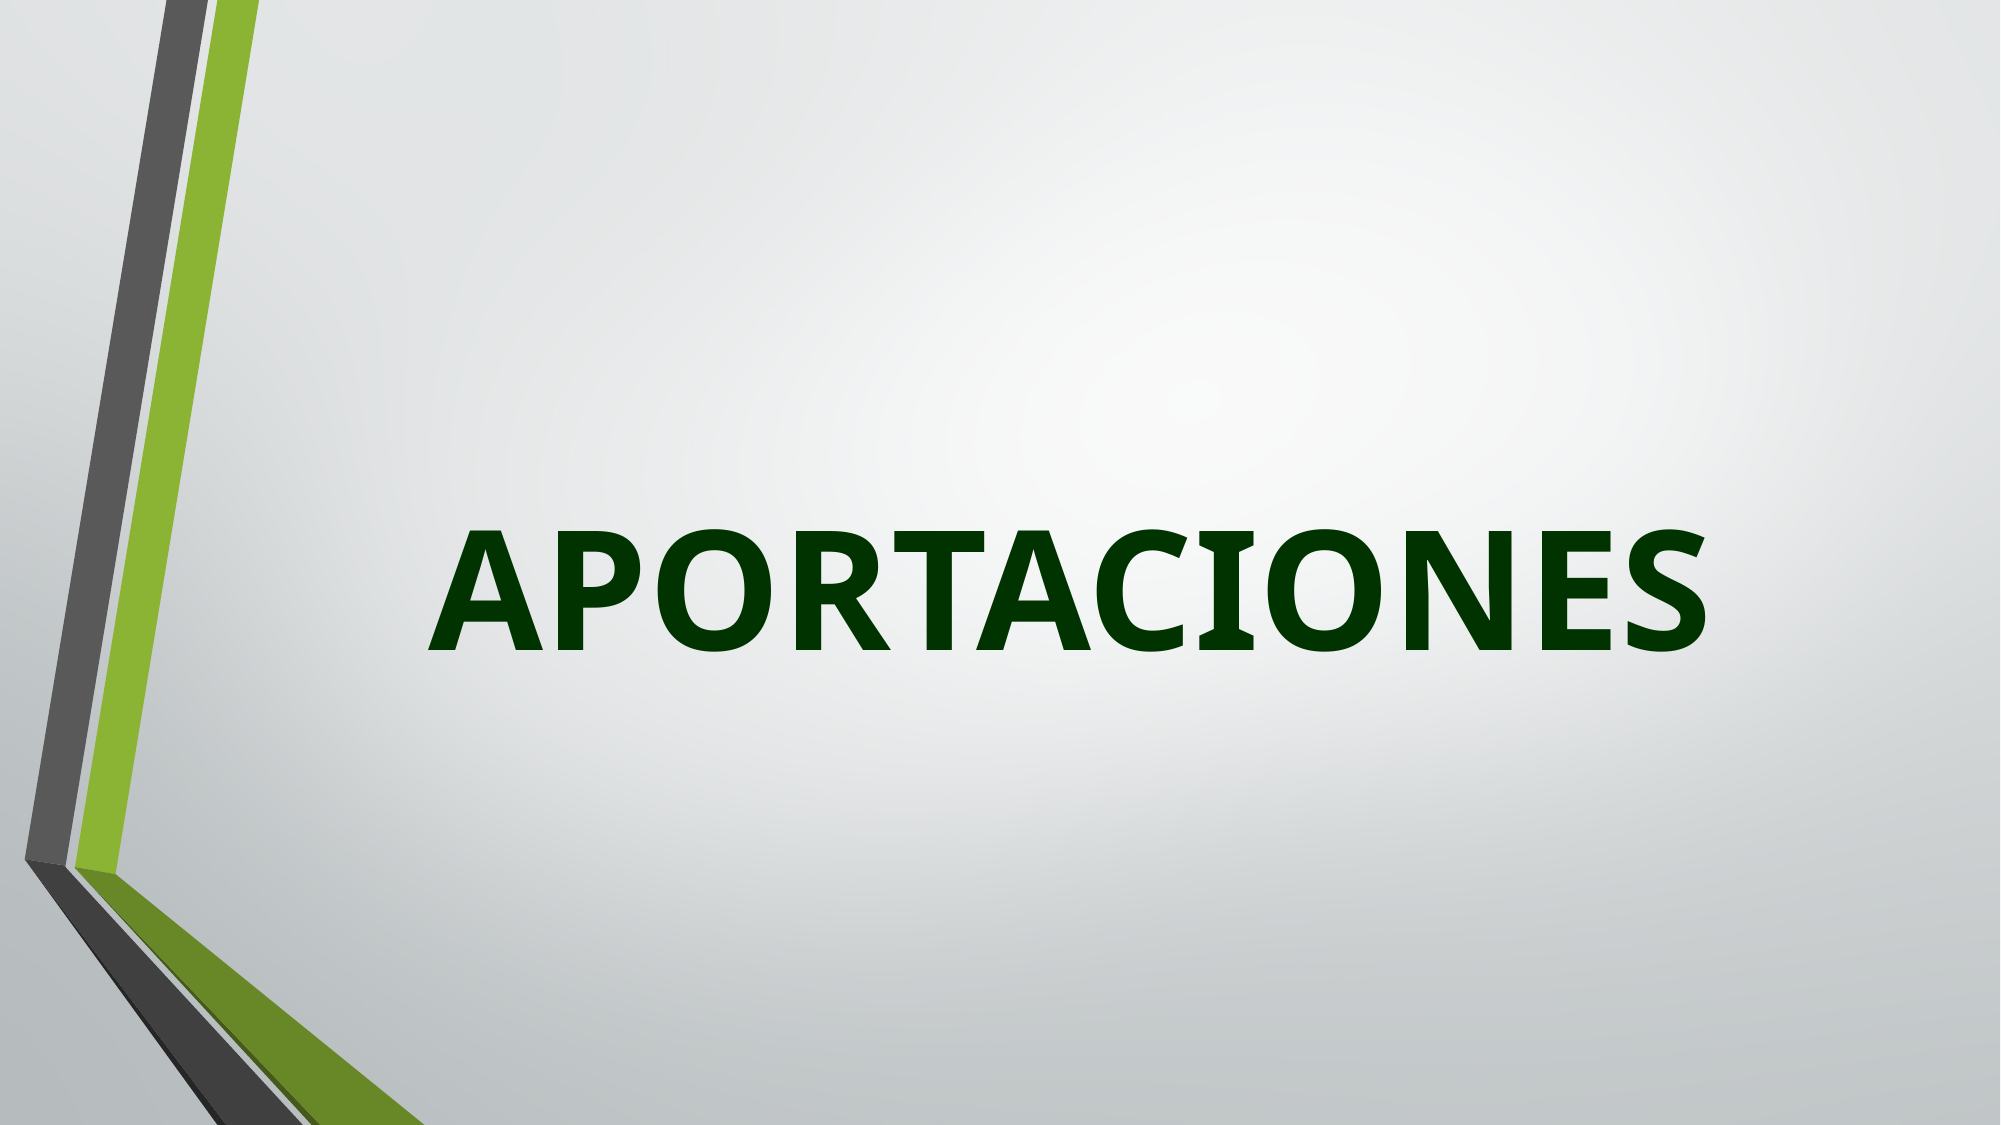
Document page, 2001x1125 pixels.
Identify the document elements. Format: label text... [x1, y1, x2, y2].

text_box APORTACIONES [308, 476, 1834, 692]
